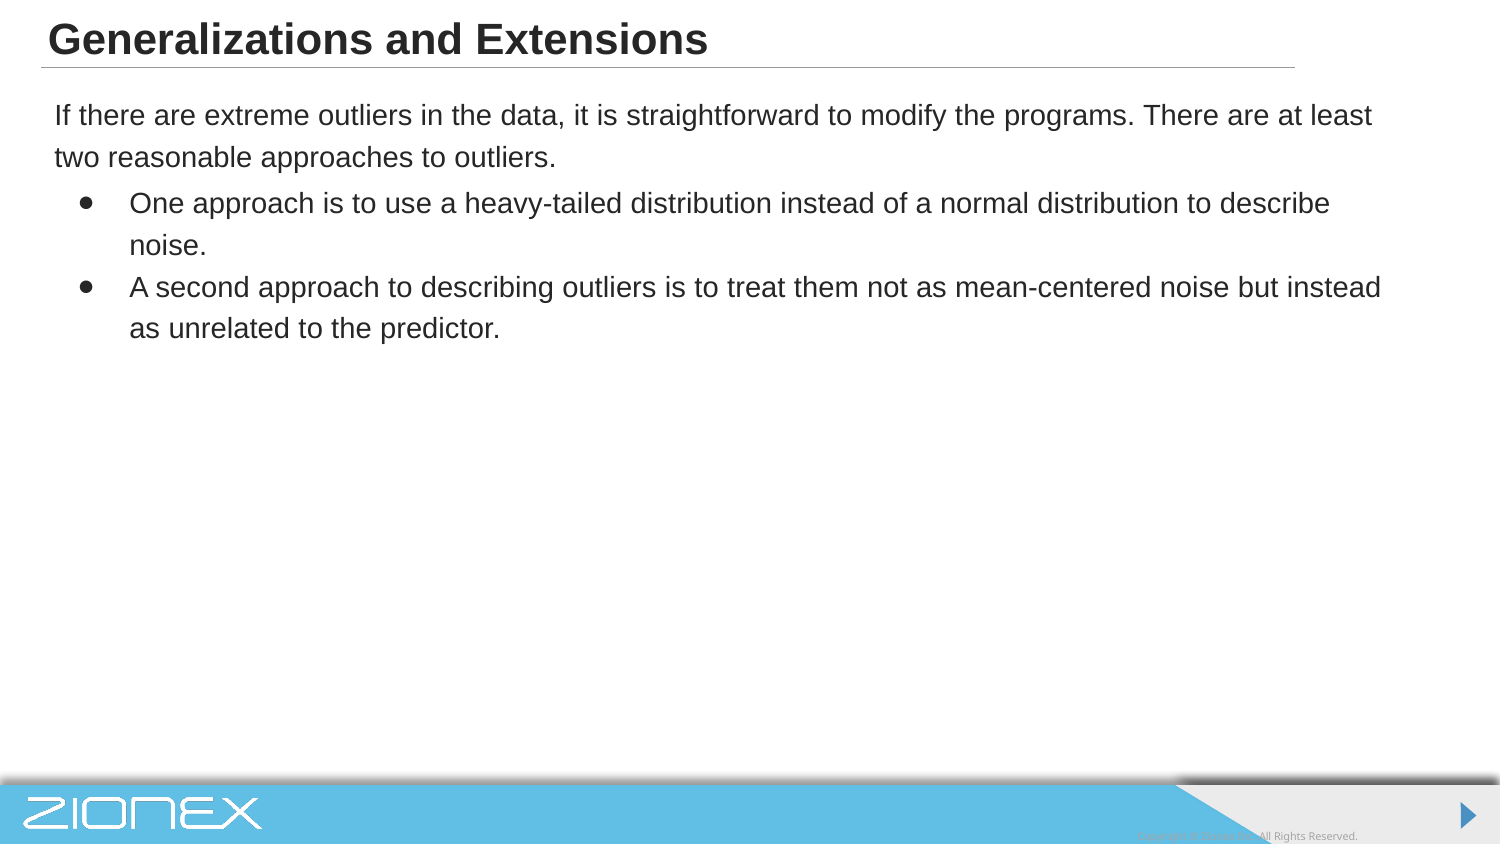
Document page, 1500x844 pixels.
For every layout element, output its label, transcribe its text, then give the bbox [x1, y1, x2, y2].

list If there are extreme outliers in the data, it is straightforward to modify the programs. There are at least two reasonable approaches to outliers. One approach is to use a heavy-tailed distribution instead of a normal distribution to describe noise. A second approach to describing outliers is to treat them not as mean-centered noise but instead as unrelated to the predictor. [45, 80, 1395, 612]
picture [23, 797, 263, 829]
title Generalizations and Extensions [36, 5, 1395, 79]
